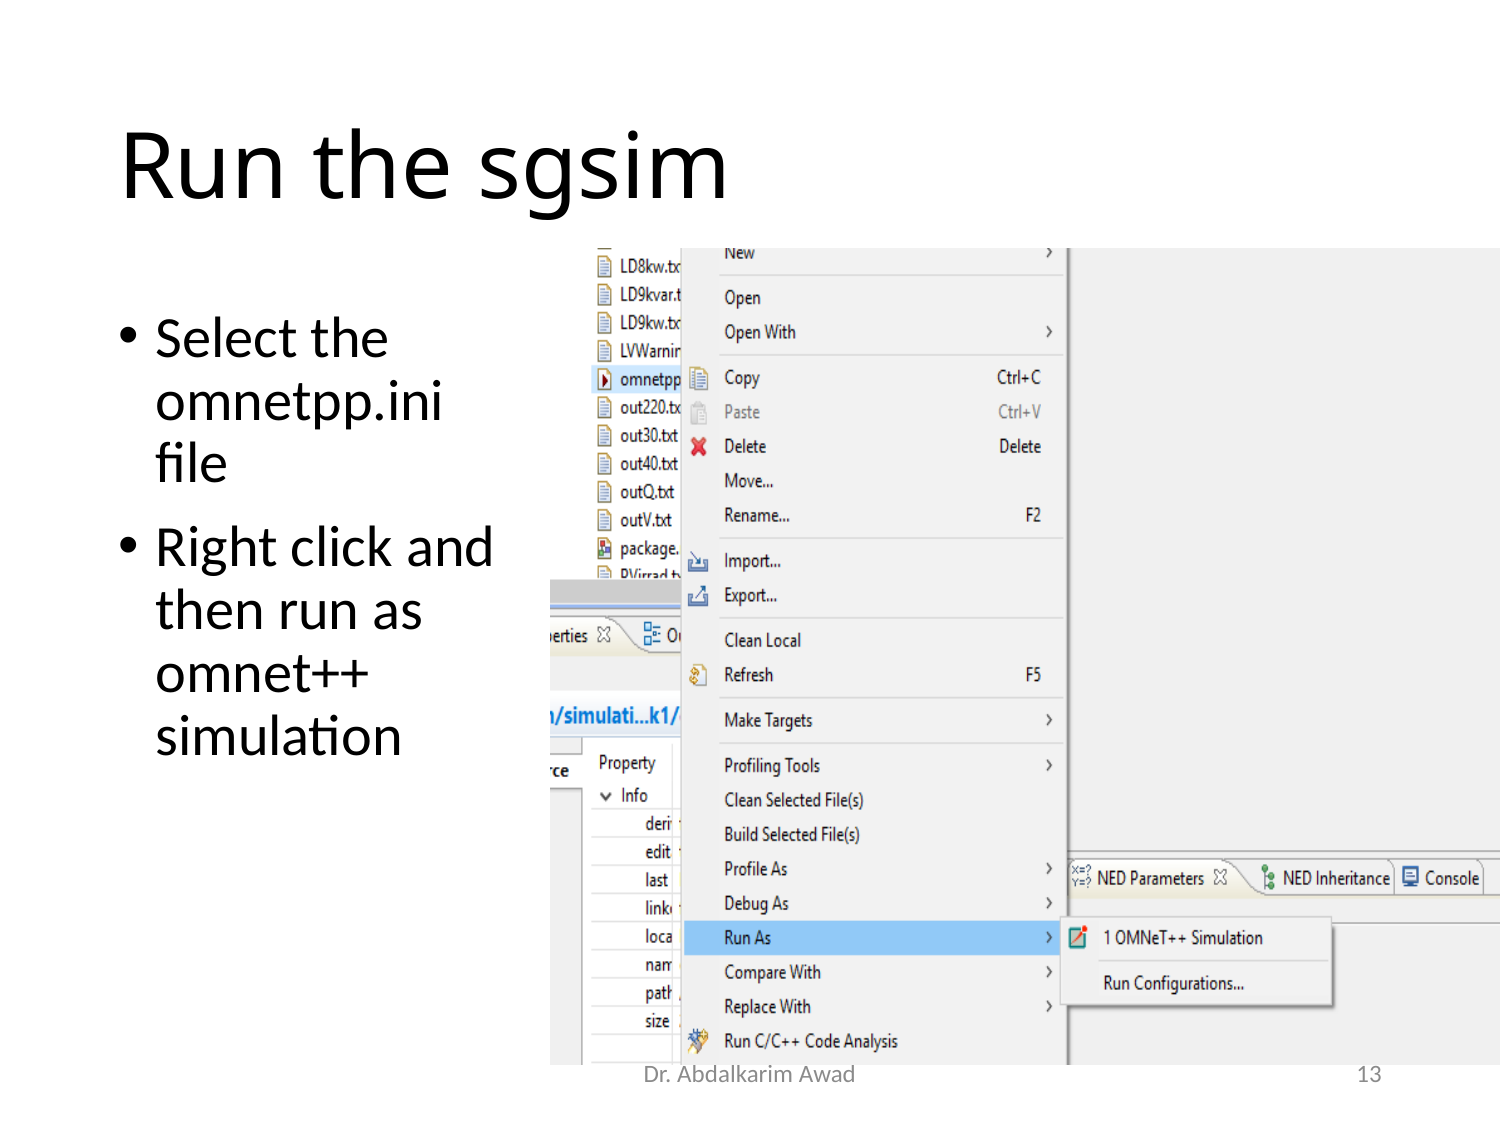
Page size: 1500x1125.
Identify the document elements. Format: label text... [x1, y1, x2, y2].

title Run the sgsim [103, 59, 1397, 278]
picture [550, 248, 1500, 1065]
footer Dr. Abdalkarim Awad [496, 1042, 1004, 1103]
list Select the omnetpp.ini file Right click and then run as omnet++ simulation [103, 299, 525, 1014]
slide_number 13 [1059, 1065, 1397, 1103]
